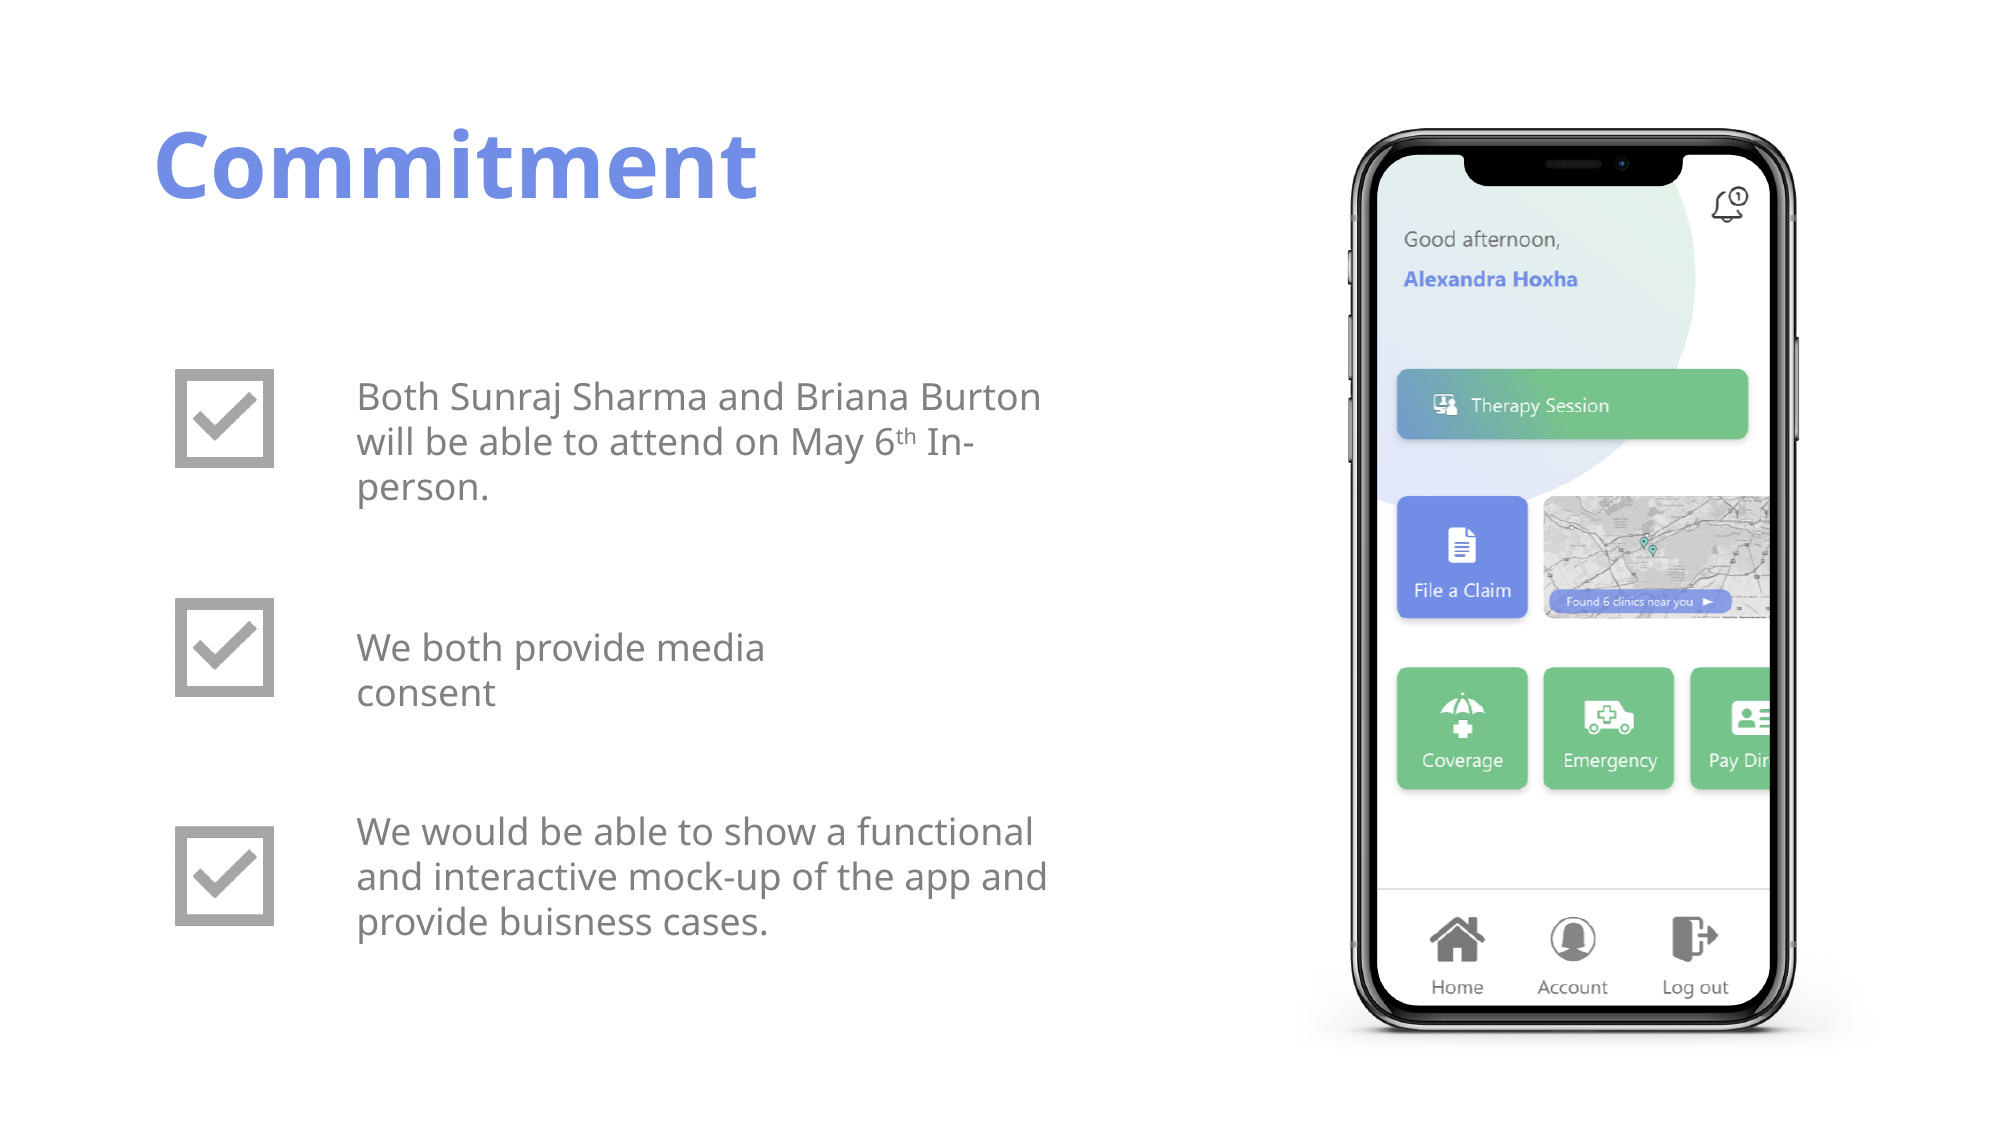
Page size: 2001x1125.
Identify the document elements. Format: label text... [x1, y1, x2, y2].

picture [137, 560, 312, 735]
text_box We both provide media consent [341, 616, 910, 722]
text_box Both Sunraj Sharma and Briana Burton will be able to attend on May 6th In-person. [341, 365, 1082, 516]
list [1262, 128, 1880, 1064]
title Commitment [137, 59, 1863, 278]
text_box We would be able to show a functional and interactive mock-up of the app and provide buisness cases. [341, 800, 1082, 950]
picture [137, 788, 312, 964]
picture [137, 331, 312, 506]
